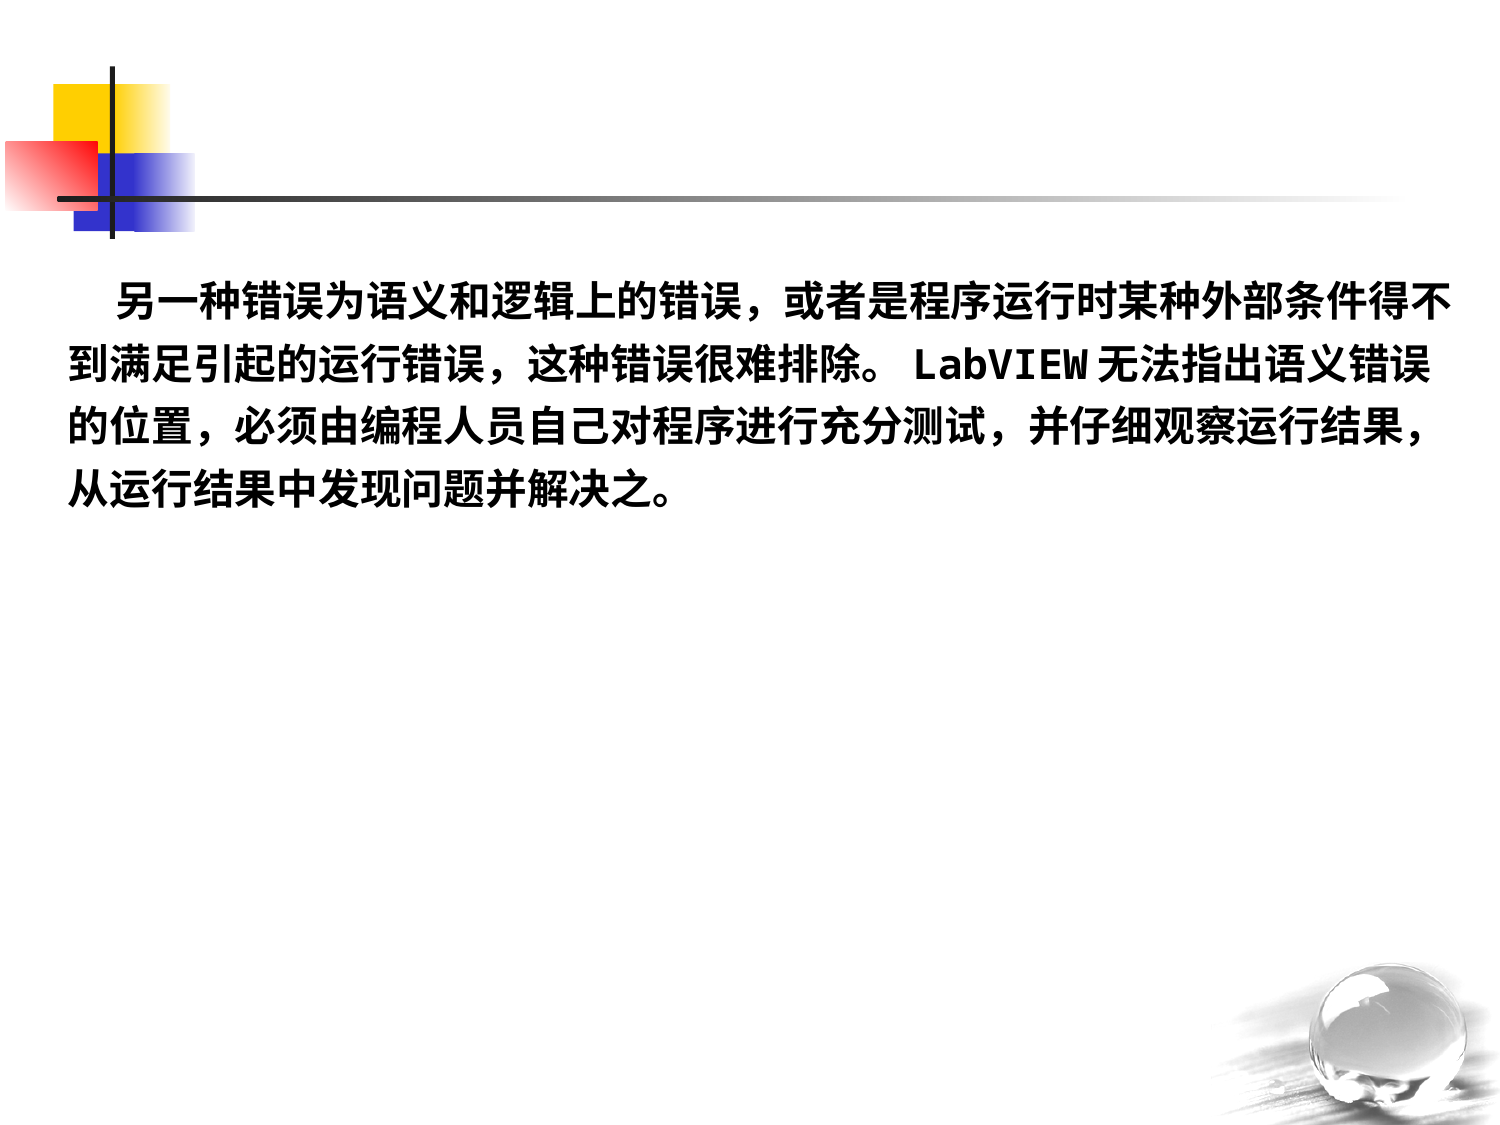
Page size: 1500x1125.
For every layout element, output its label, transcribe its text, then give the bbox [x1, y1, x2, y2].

table_cell 包括程序控制结构命令，例如循环控制等，以及全局变量和局部变量 [1210, 962, 1500, 1125]
text_box 另一种错误为语义和逻辑上的错误，或者是程序运行时某种外部条件得不到满足引起的运行错误，这种错误很难排除。LabVIEW无法指出语义错误的位置，必须由编程人员自己对程序进行充分测试，并仔细观察运行结果，从运行结果中发现问题并解决之。 [53, 255, 1471, 521]
